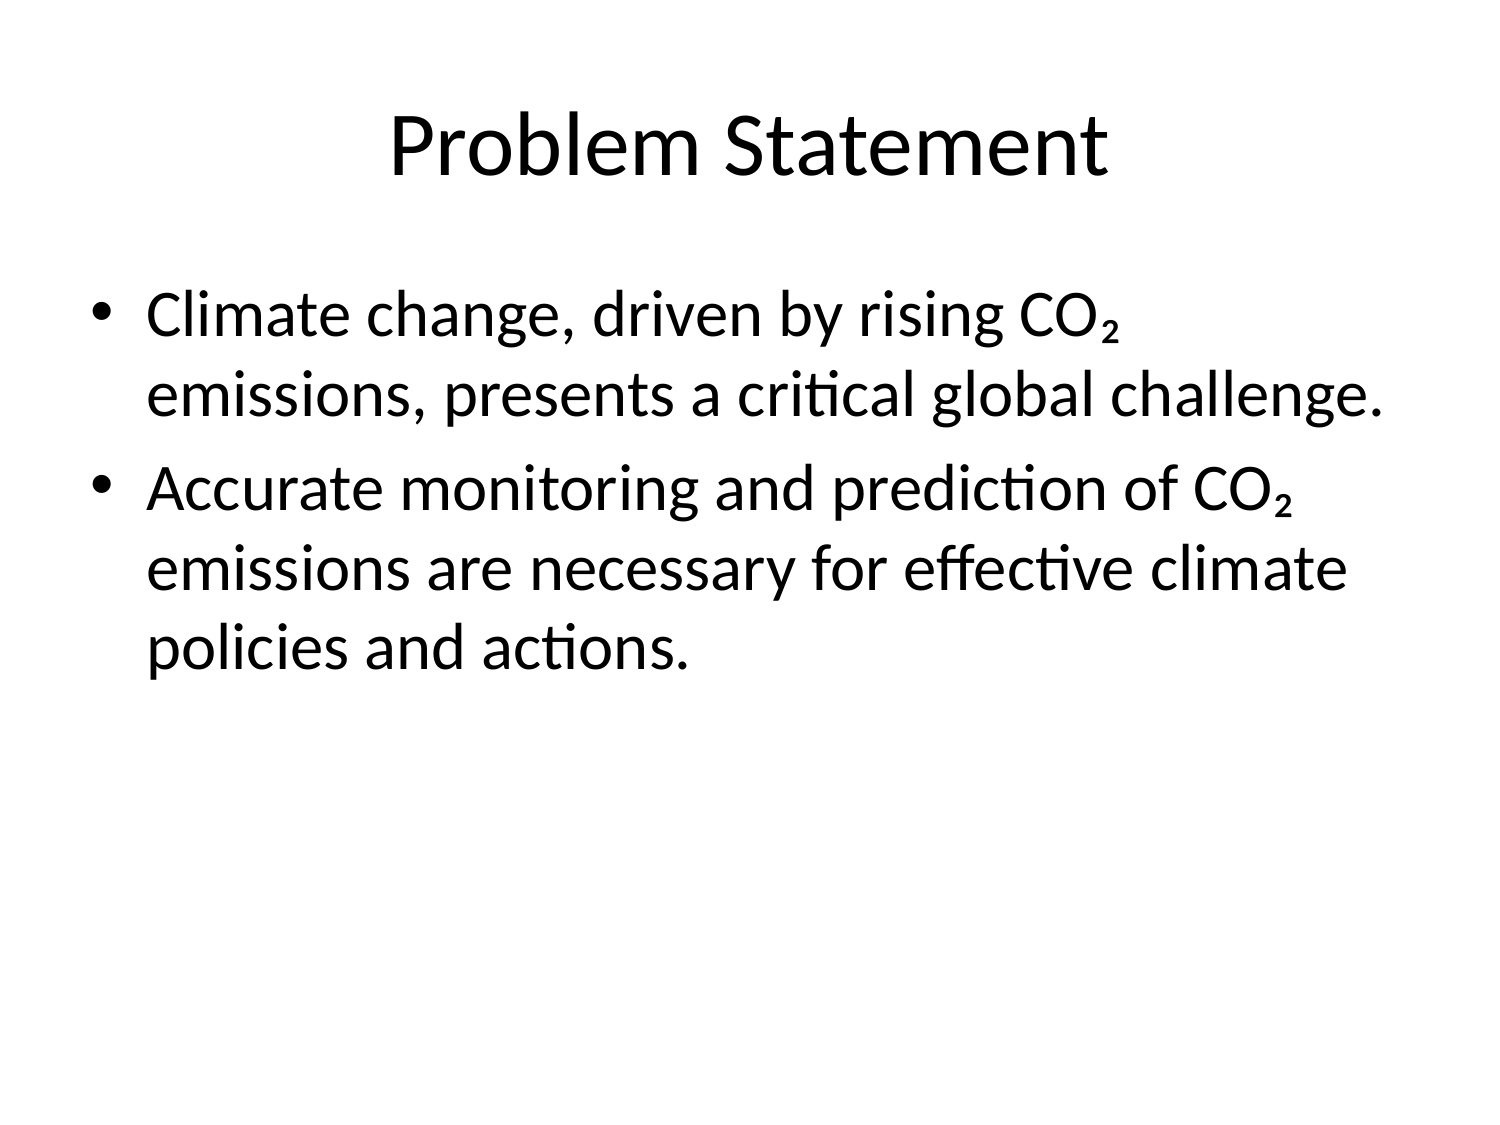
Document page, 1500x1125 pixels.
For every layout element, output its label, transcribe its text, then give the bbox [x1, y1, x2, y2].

title Problem Statement [75, 45, 1425, 233]
list Climate change, driven by rising CO₂ emissions, presents a critical global challenge. Accurate monitoring and prediction of CO₂ emissions are necessary for effective climate policies and actions. [75, 262, 1425, 1005]
